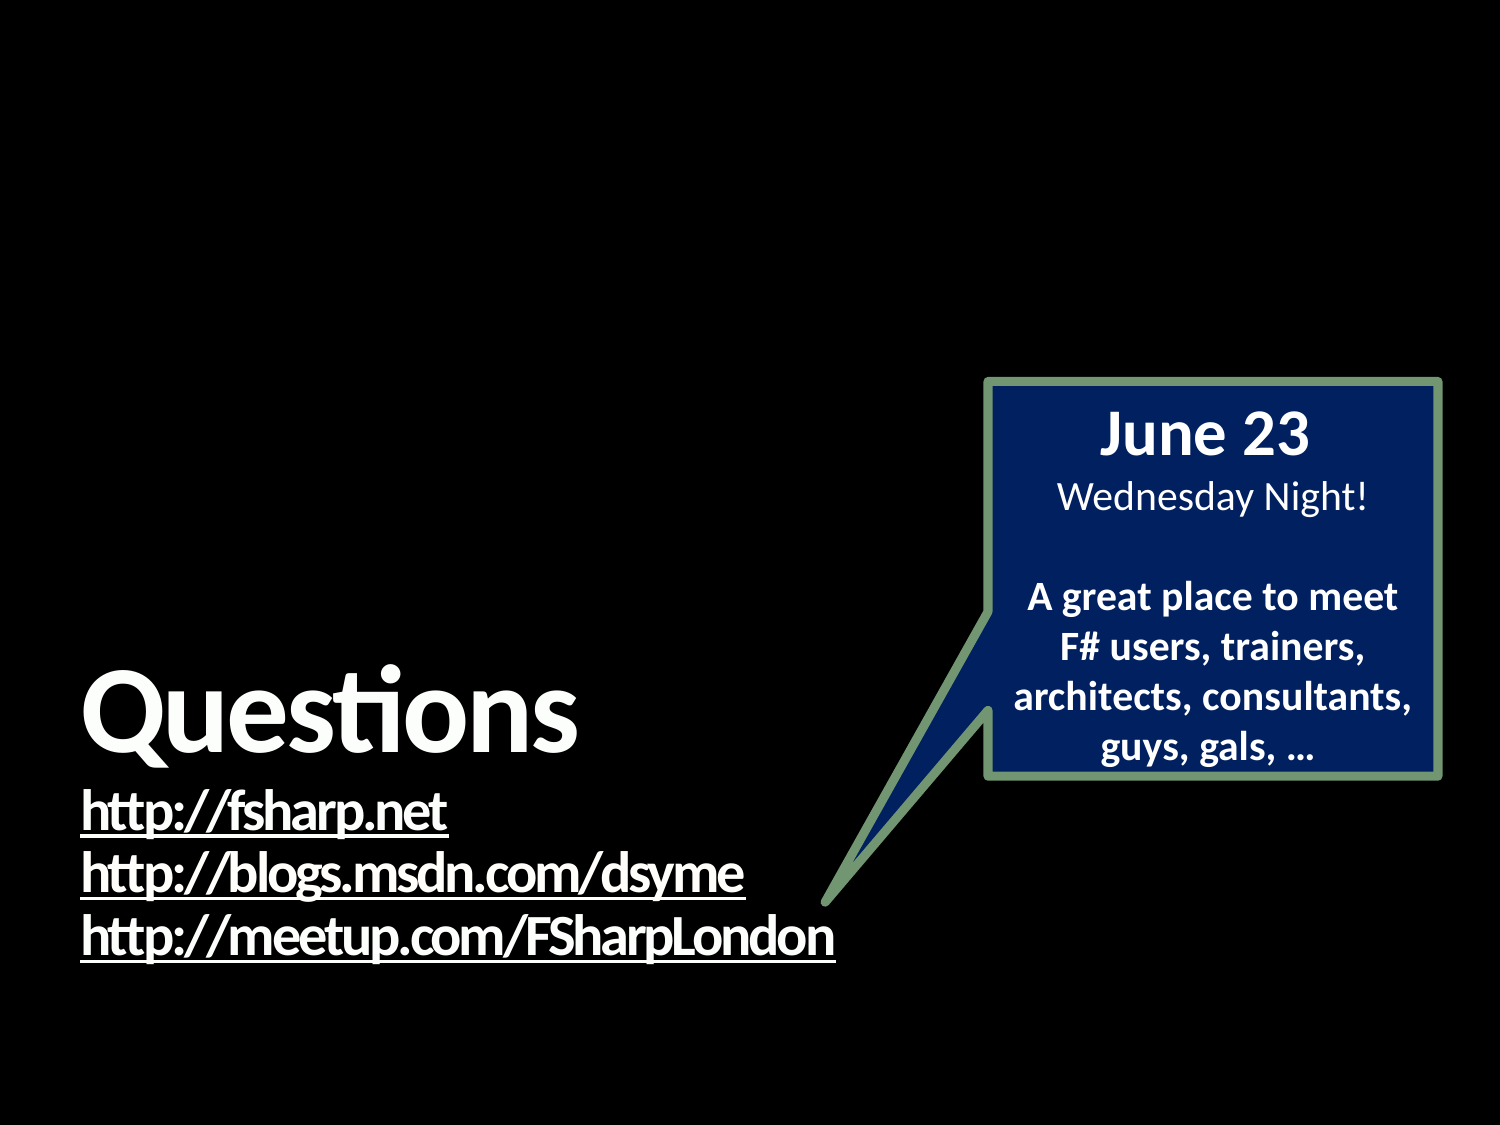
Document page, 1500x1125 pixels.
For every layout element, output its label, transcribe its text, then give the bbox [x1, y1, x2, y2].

title Questions http://fsharp.net http://blogs.msdn.com/dsyme http://meetup.com/FSharpLondon [80, 644, 964, 864]
title Questions http://fsharp.net http://blogs.msdn.com/dsyme http://meetup.com/FSharpLondon [865, 725, 1380, 864]
text_box June 23 Wednesday Night! A great place to meet F# users, trainers, architects, consultants, guys, gals, … [820, 376, 1443, 907]
